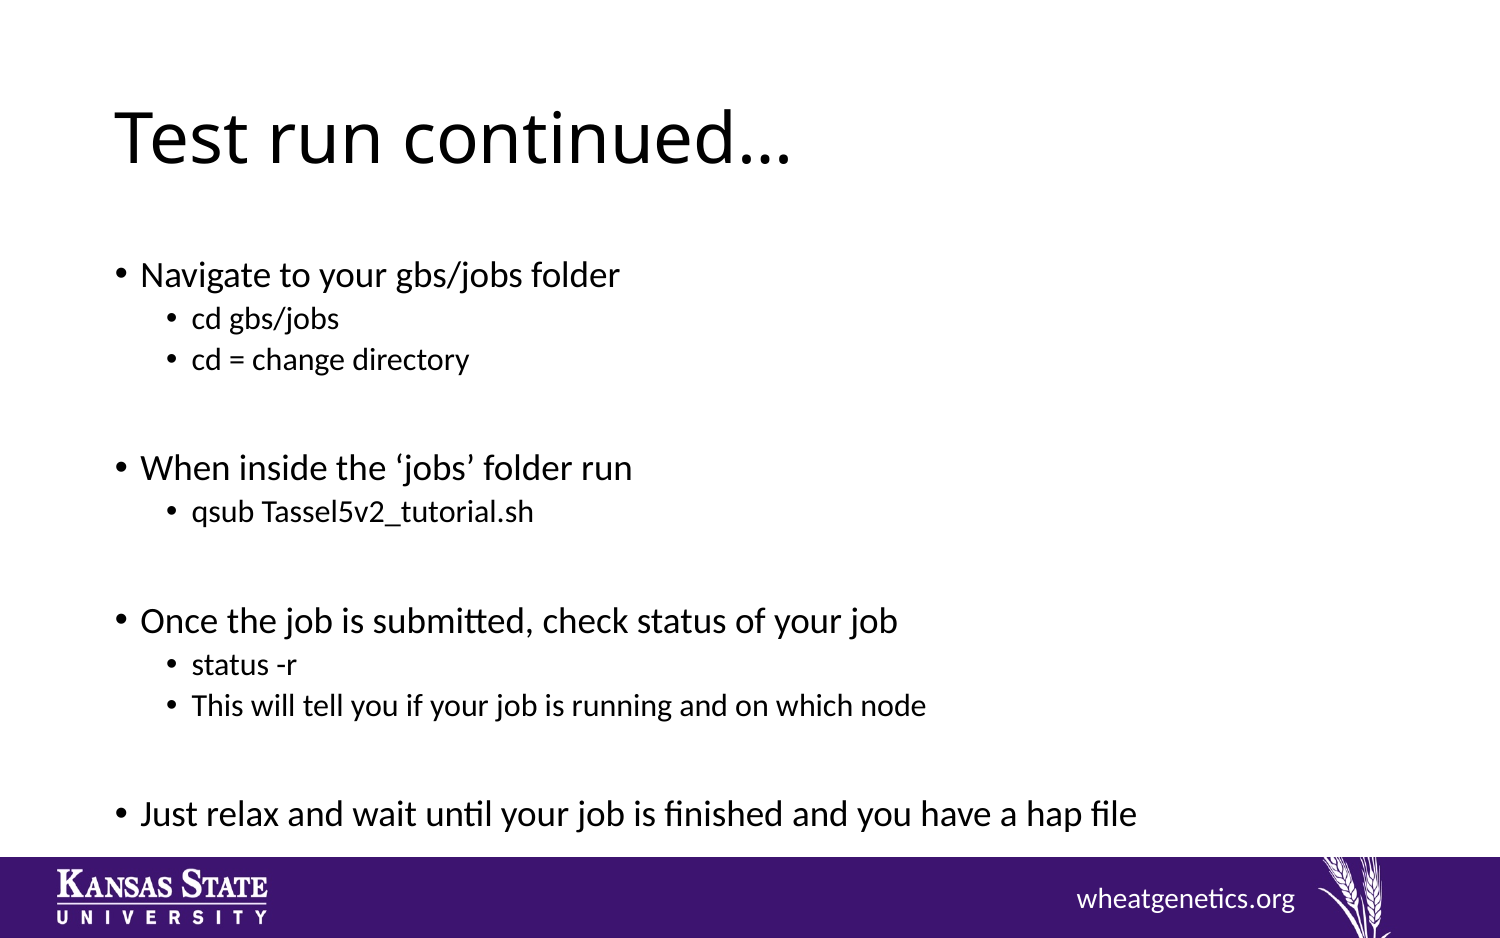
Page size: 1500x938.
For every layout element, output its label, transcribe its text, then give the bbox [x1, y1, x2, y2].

picture [0, 857, 1500, 938]
list Navigate to your gbs/jobs folder cd gbs/jobs cd = change directory When inside the ‘jobs’ folder run qsub Tassel5v2_tutorial.sh Once the job is submitted, check status of your job status -r This will tell you if your job is running and on which node Just relax and wait until your job is finished and you have a hap file [103, 249, 1397, 845]
title Test run continued… [103, 49, 1397, 232]
